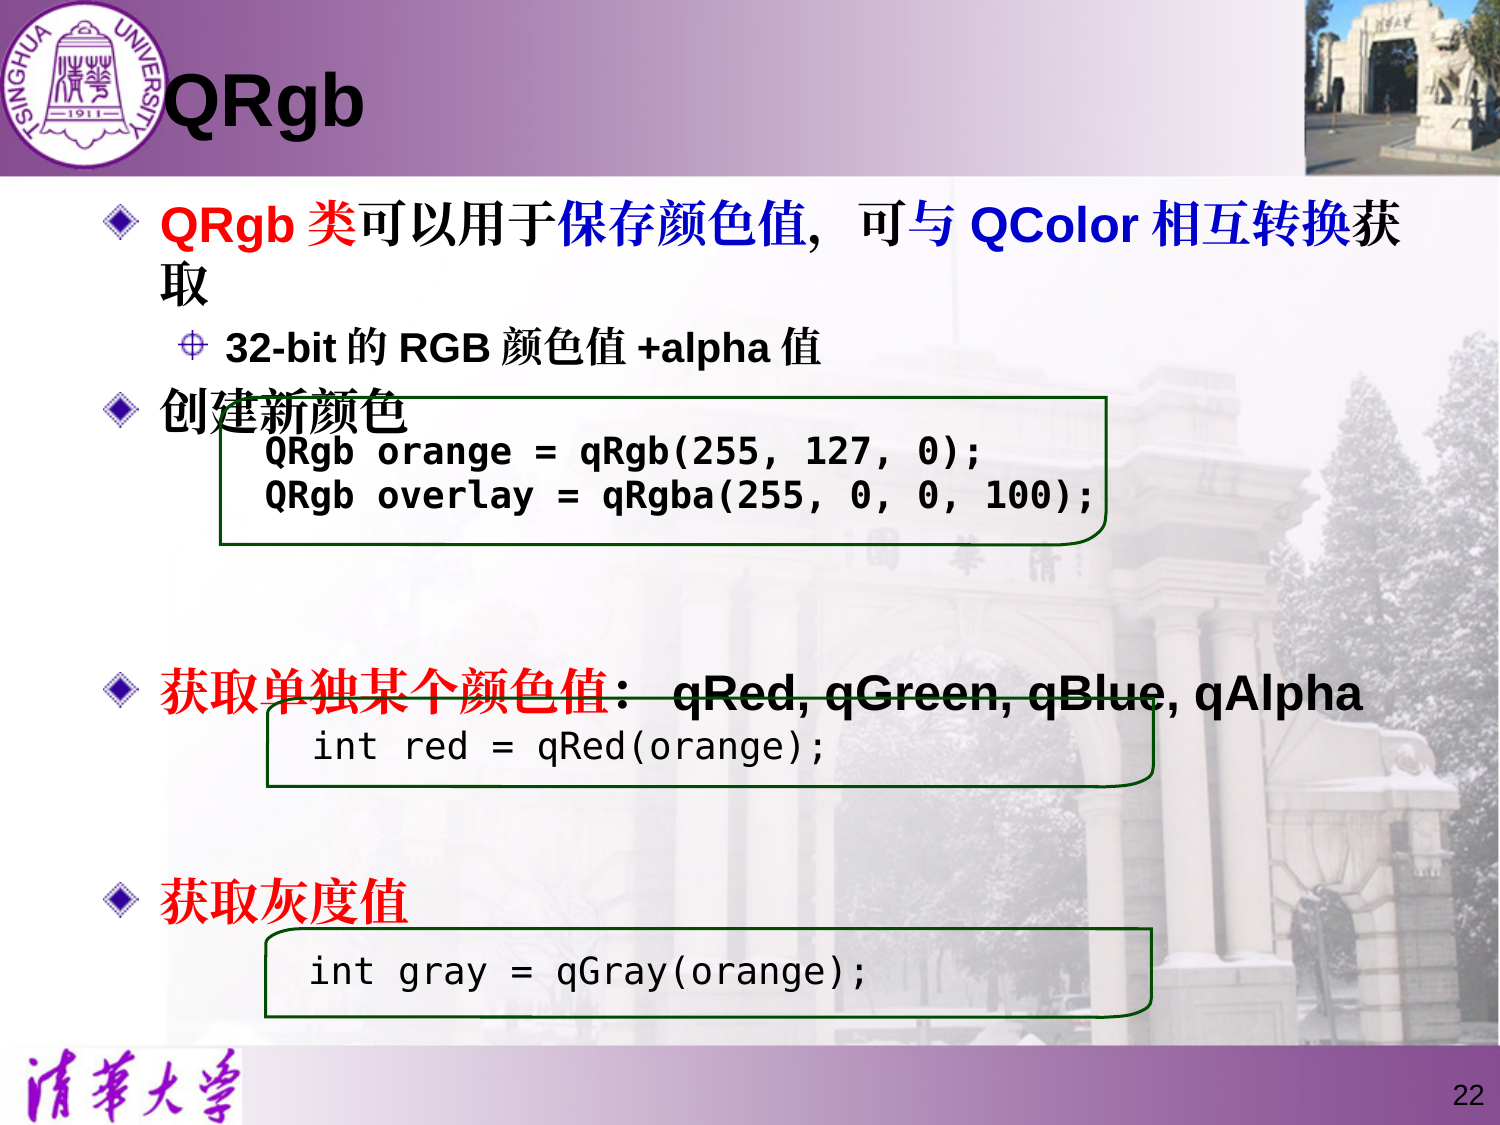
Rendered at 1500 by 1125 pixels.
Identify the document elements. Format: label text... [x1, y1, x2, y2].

slide_number 22 [1257, 1068, 1500, 1125]
text_box [265, 928, 1152, 1018]
title QRgb [147, 30, 1022, 162]
text_box [267, 698, 1154, 787]
text_box [220, 397, 1107, 545]
picture [0, 0, 1500, 1125]
list QRgb类可以用于保存颜色值，可与QColor相互转换获取 32-bit的RGB颜色值+alpha值 创建新颜色 获取单独某个颜色值：qRed, qGreen, qBlue, qAlpha 获取灰度值 [88, 184, 1436, 1048]
